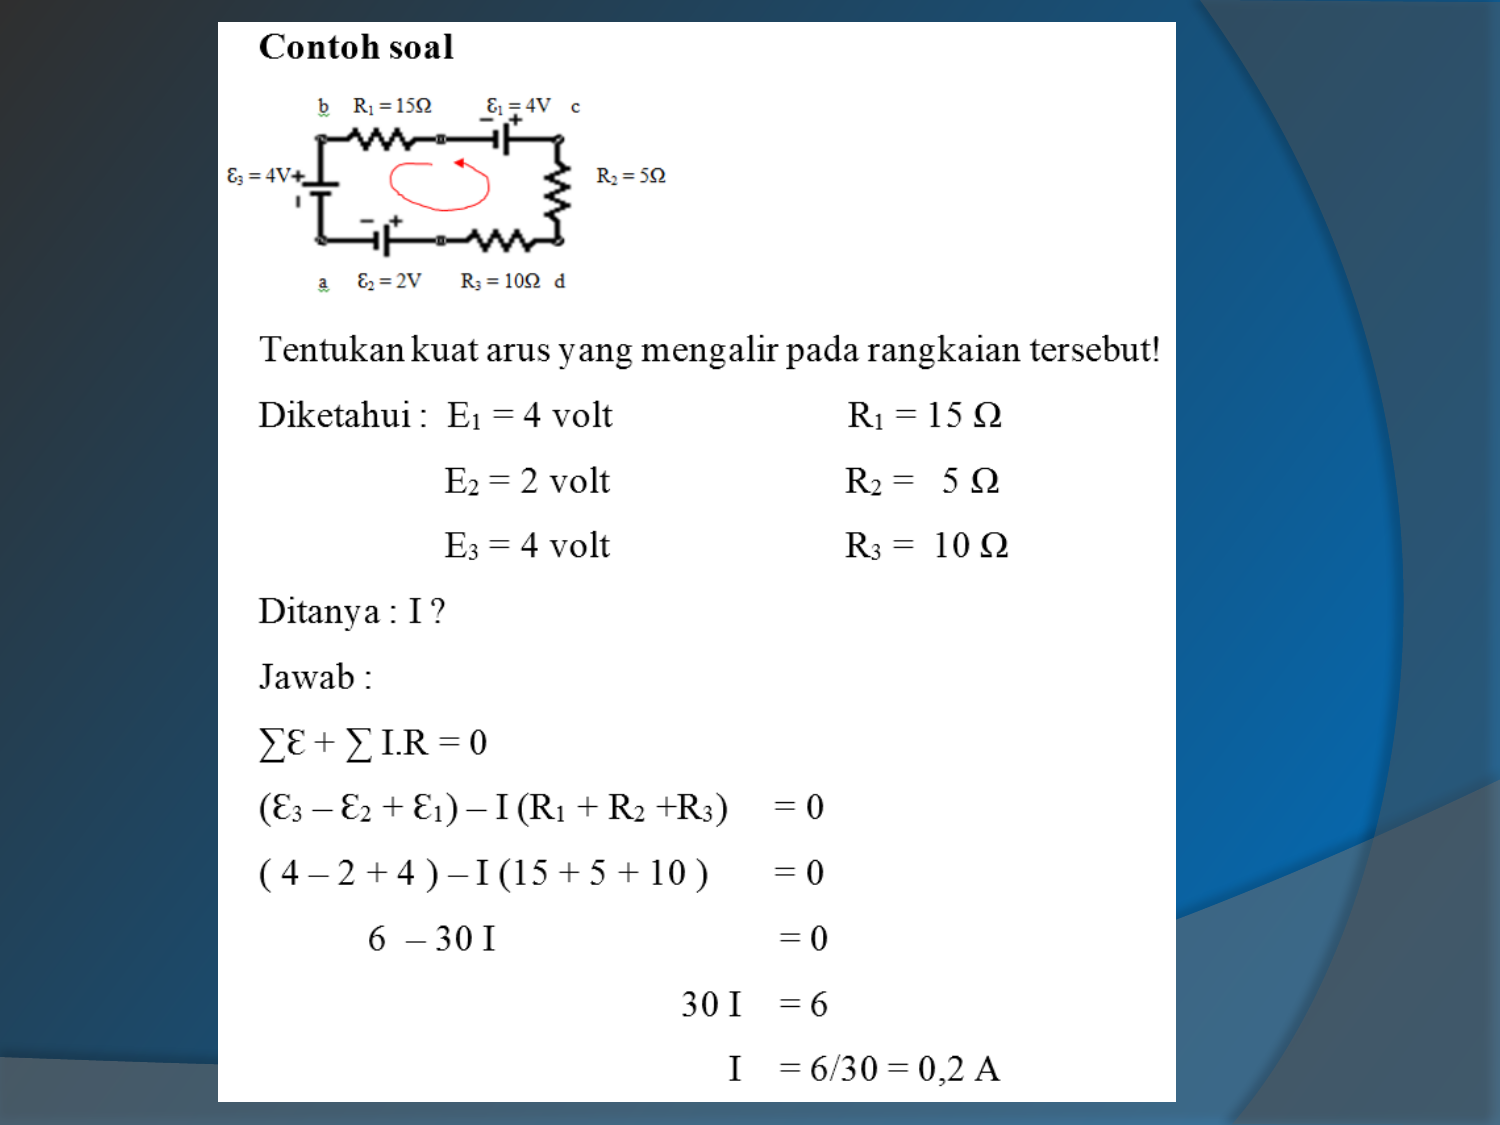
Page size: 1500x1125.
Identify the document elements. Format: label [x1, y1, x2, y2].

list [218, 22, 1176, 1103]
